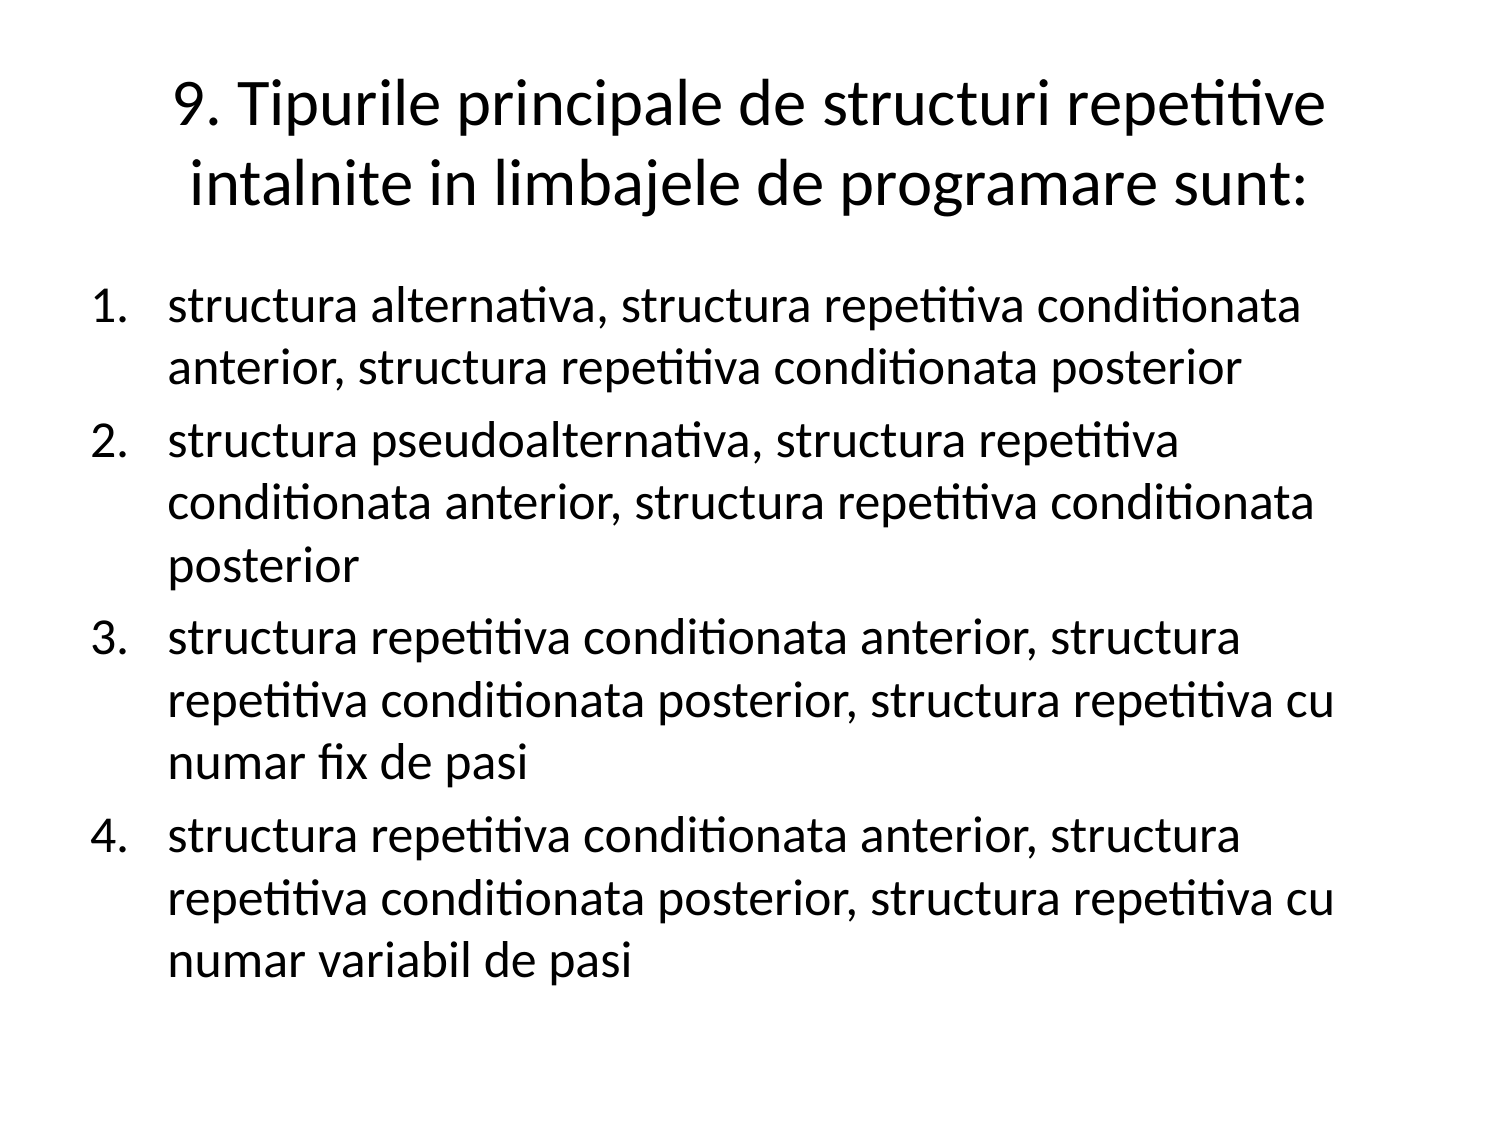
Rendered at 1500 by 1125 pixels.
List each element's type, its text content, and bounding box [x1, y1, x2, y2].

title 9. Tipurile principale de structuri repetitive intalnite in limbajele de programare sunt: [75, 45, 1425, 233]
list structura alternativa, structura repetitiva conditionata anterior, structura repetitiva conditionata posterior structura pseudoalternativa, structura repetitiva conditionata anterior, structura repetitiva conditionata posterior structura repetitiva conditionata anterior, structura repetitiva conditionata posterior, structura repetitiva cu numar fix de pasi structura repetitiva conditionata anterior, structura repetitiva conditionata posterior, structura repetitiva cu numar variabil de pasi [75, 262, 1425, 1005]
